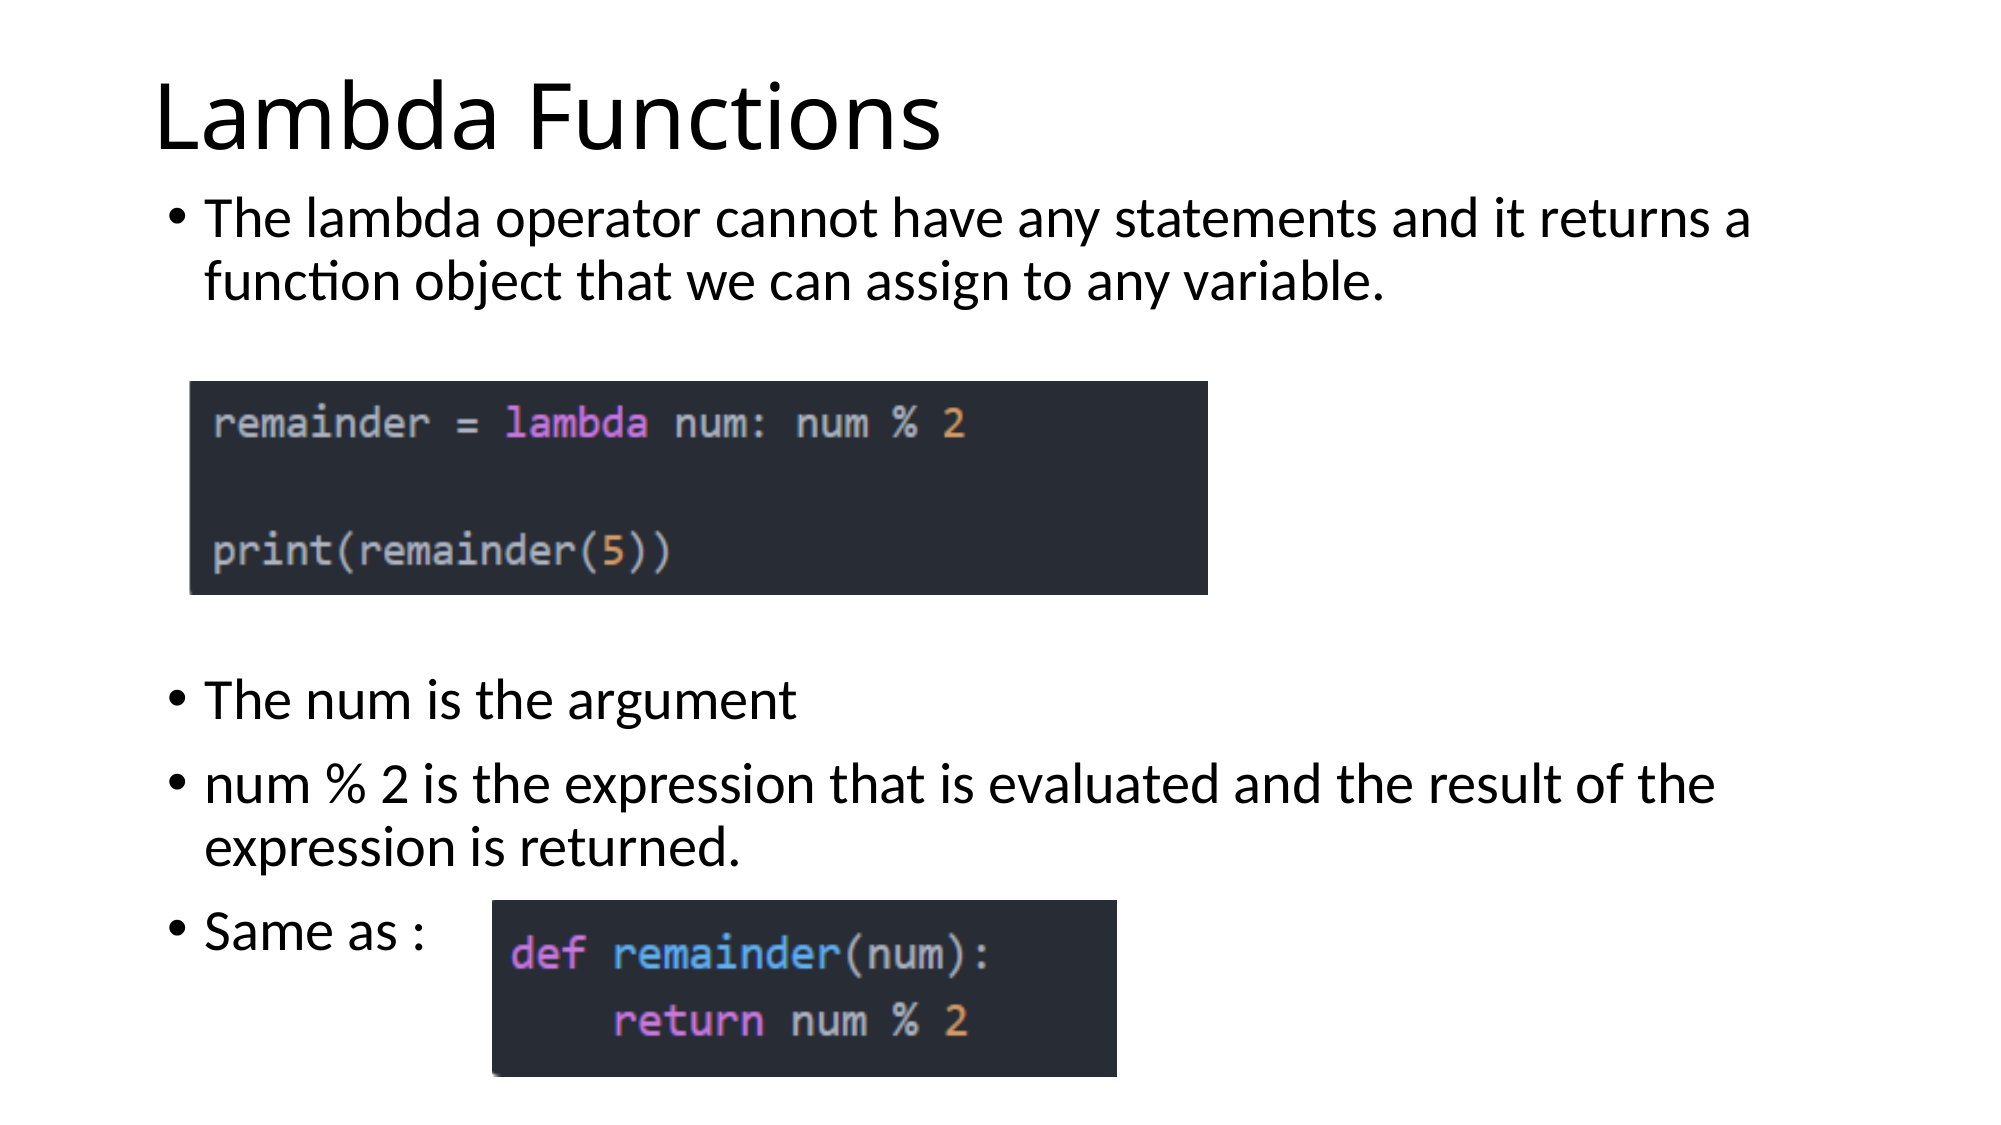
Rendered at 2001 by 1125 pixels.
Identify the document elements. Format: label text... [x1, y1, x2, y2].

picture [188, 381, 1208, 595]
list The lambda operator cannot have any statements and it returns a function object that we can assign to any variable. The num is the argument num % 2 is the expression that is evaluated and the result of the expression is returned. Same as : [152, 179, 1878, 1066]
title Lambda Functions [137, 59, 1863, 180]
picture [492, 900, 1117, 1077]
